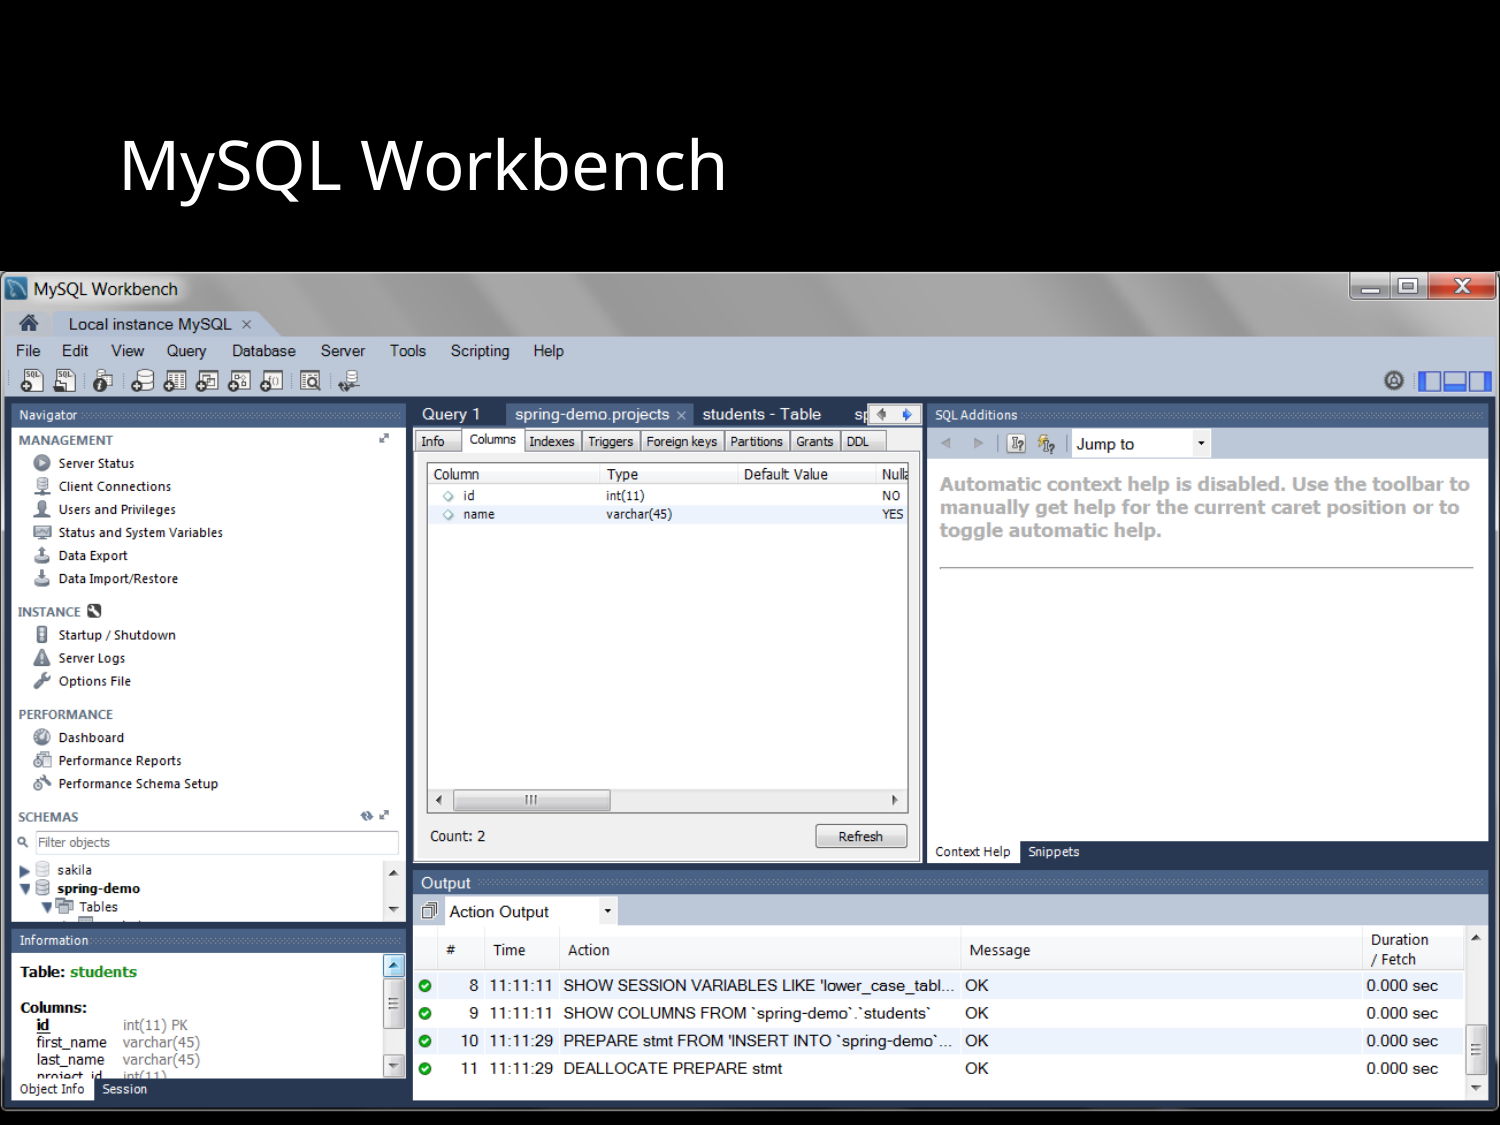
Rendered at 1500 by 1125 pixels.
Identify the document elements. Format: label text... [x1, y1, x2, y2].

picture [0, 271, 1500, 1112]
title MySQL Workbench [103, 59, 1397, 271]
